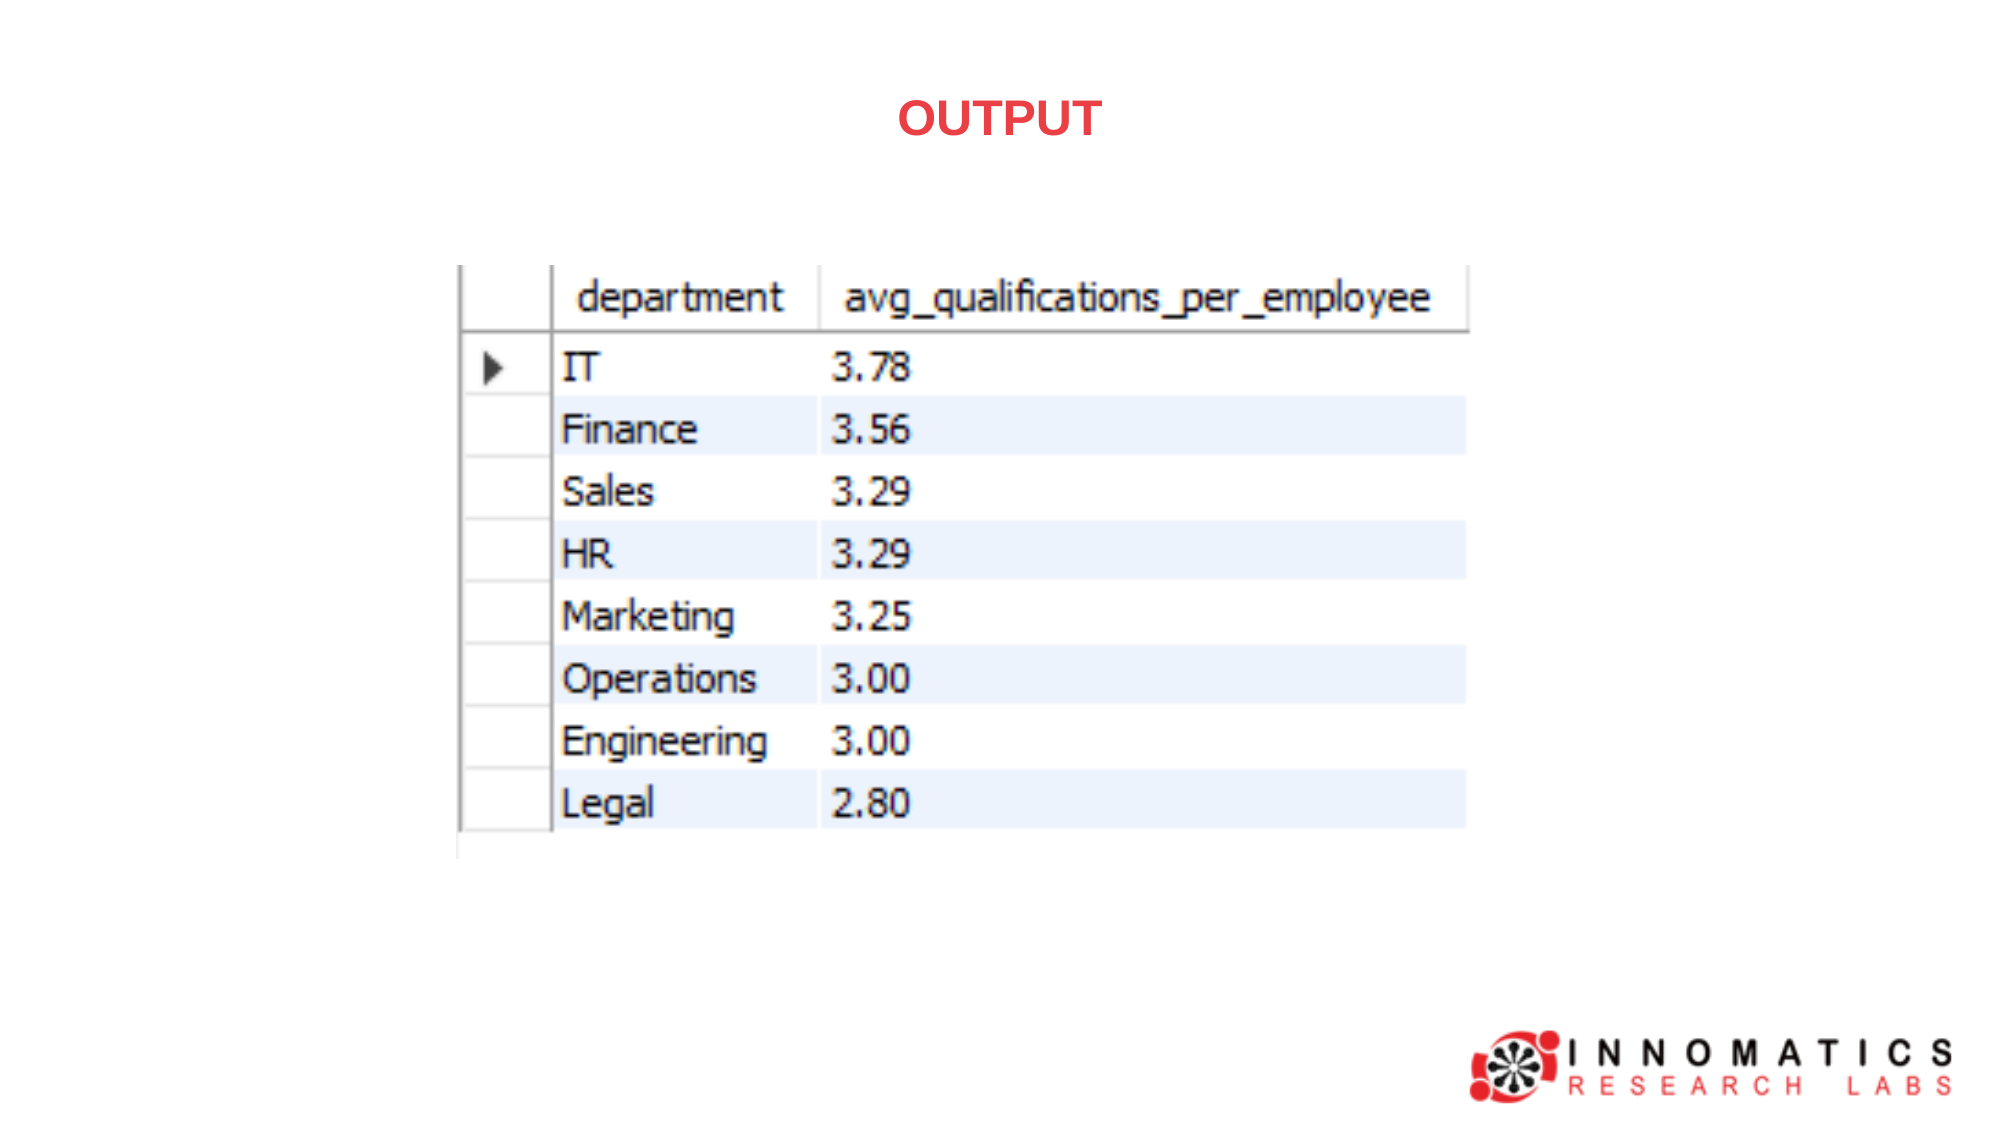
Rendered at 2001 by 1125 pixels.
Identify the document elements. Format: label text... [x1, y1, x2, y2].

picture [456, 265, 1515, 860]
picture [1445, 1014, 1975, 1125]
text_box OUTPUT [568, 78, 1432, 153]
